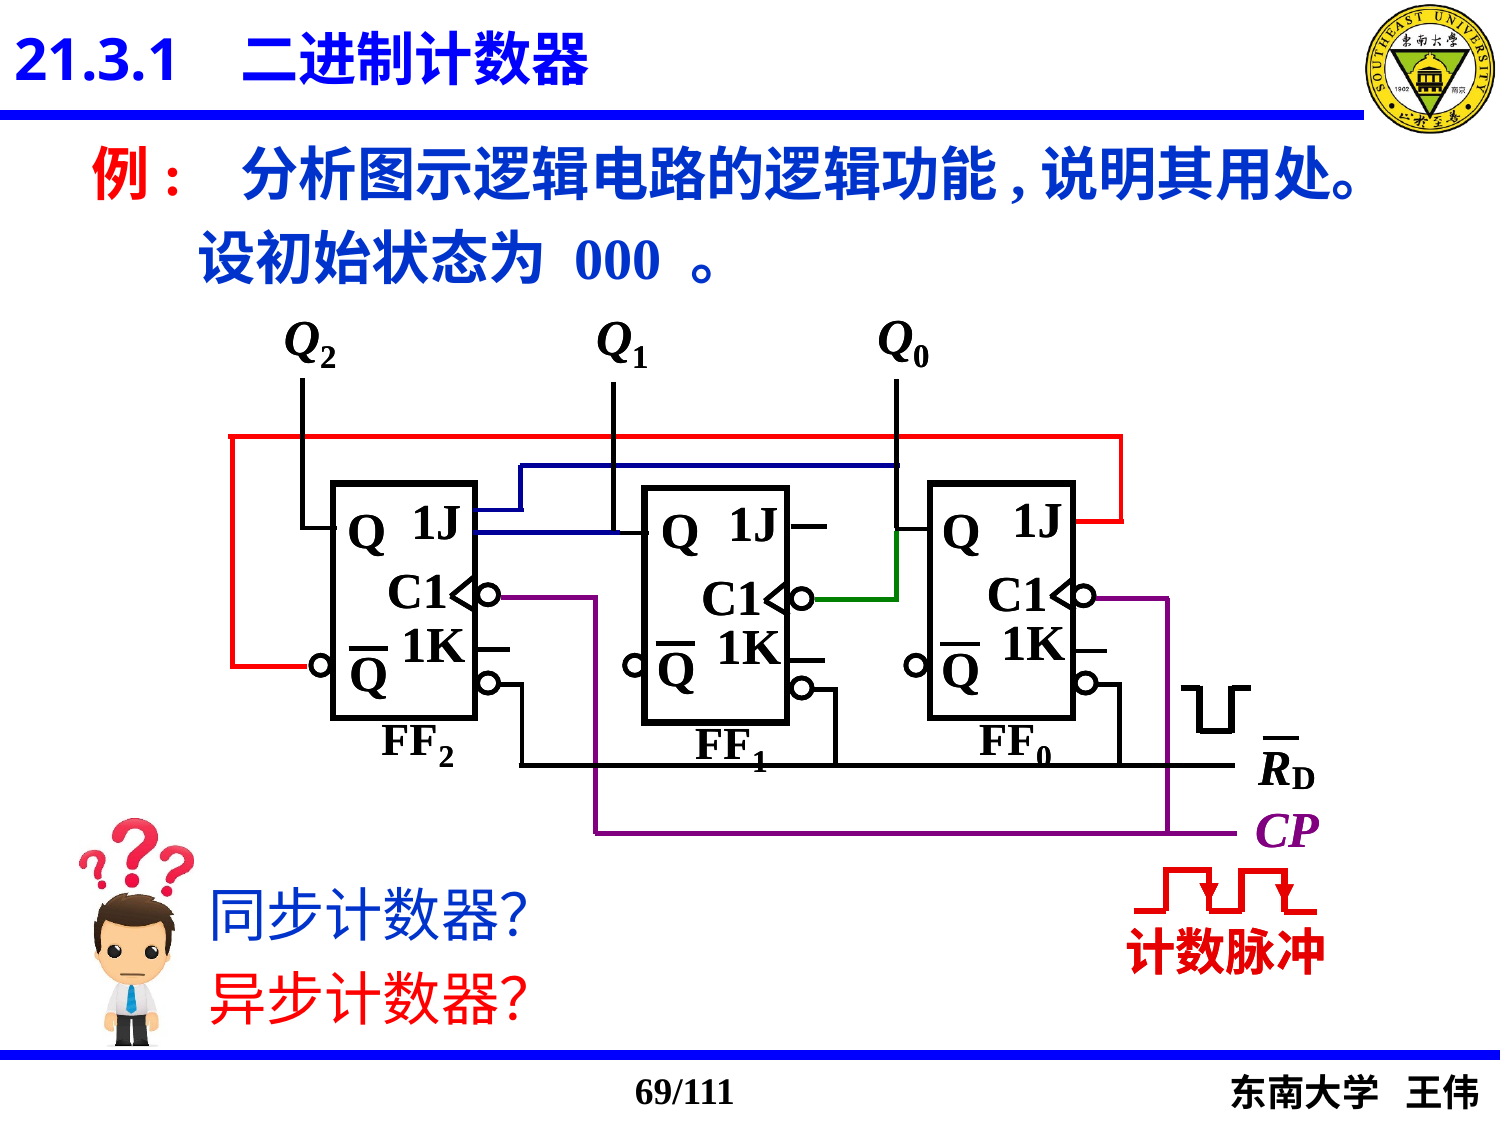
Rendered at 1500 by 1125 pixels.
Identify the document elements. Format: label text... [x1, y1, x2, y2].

picture [226, 298, 1377, 988]
picture [1360, 0, 1500, 138]
picture [78, 818, 194, 1047]
text_box 同步计数器？ 异步计数器？ [199, 856, 555, 1046]
text_box 21.3.1 二进制计数器 [0, 14, 978, 140]
title 例: 分析图示逻辑电路的逻辑功能,说明其用处。 设初始状态为 000 。 [76, 115, 1449, 291]
